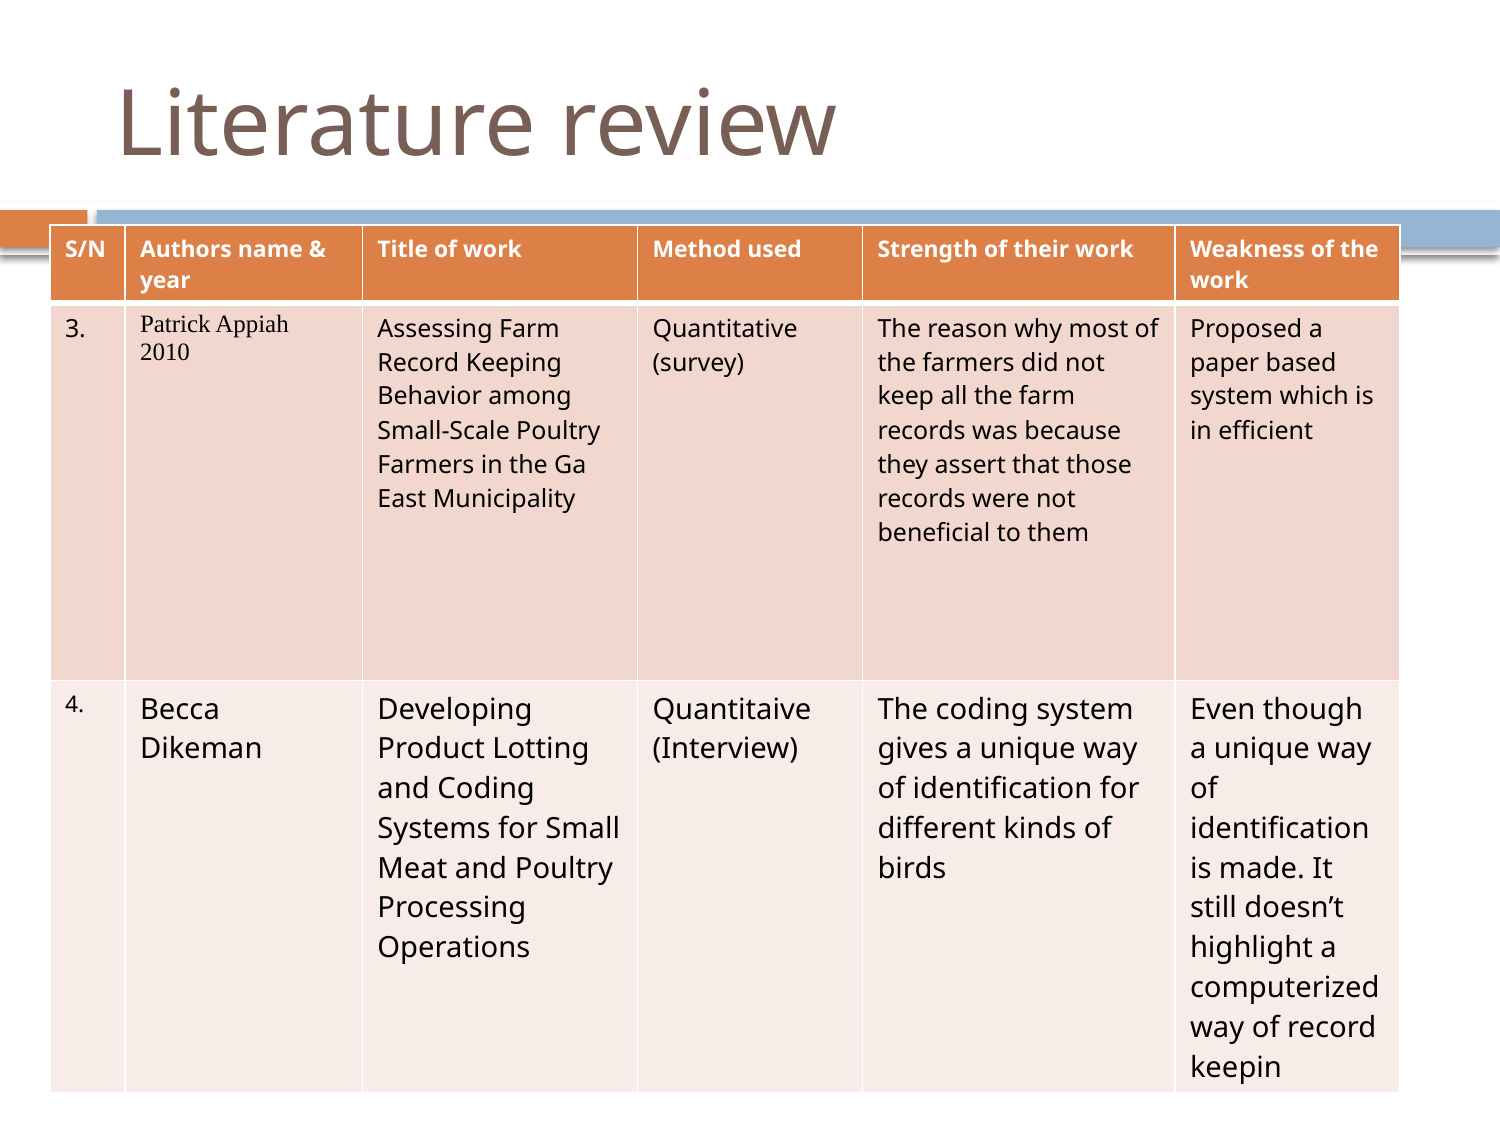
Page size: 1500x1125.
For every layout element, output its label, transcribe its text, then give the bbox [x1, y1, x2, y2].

table_cell Assessing Farm Record Keeping Behavior among Small-Scale Poultry Farmers in the Ga East Municipality [363, 306, 637, 680]
table_cell 3. [51, 306, 124, 680]
table_cell Quantitaive (Interview) [638, 681, 862, 1092]
table_header Strength of their work [863, 226, 1174, 300]
table_cell 4. [51, 681, 124, 1092]
table_cell Proposed a paper based system which is in efficient [1176, 306, 1399, 680]
table_cell Becca Dikeman [126, 681, 362, 1092]
table_header Authors name & year [126, 226, 362, 300]
table_cell Patrick Appiah 2010 [126, 306, 362, 680]
table_header Method used [638, 226, 862, 300]
table_header S/N [51, 226, 124, 300]
table_cell Quantitative (survey) [638, 306, 862, 680]
table_cell Even though a unique way of identification is made. It still doesn’t highlight a computerized way of record keepin [1176, 681, 1399, 1092]
table_header Title of work [363, 226, 637, 300]
table_cell The reason why most of the farmers did not keep all the farm records was because they assert that those records were not beneficial to them [863, 306, 1174, 680]
table_cell The coding system gives a unique way of identification for different kinds of birds [863, 681, 1174, 1092]
table_header Weakness of the work [1176, 226, 1399, 300]
title Literature review [100, 37, 1438, 200]
table_cell Developing Product Lotting and Coding Systems for Small Meat and Poultry Processing Operations [363, 681, 637, 1092]
